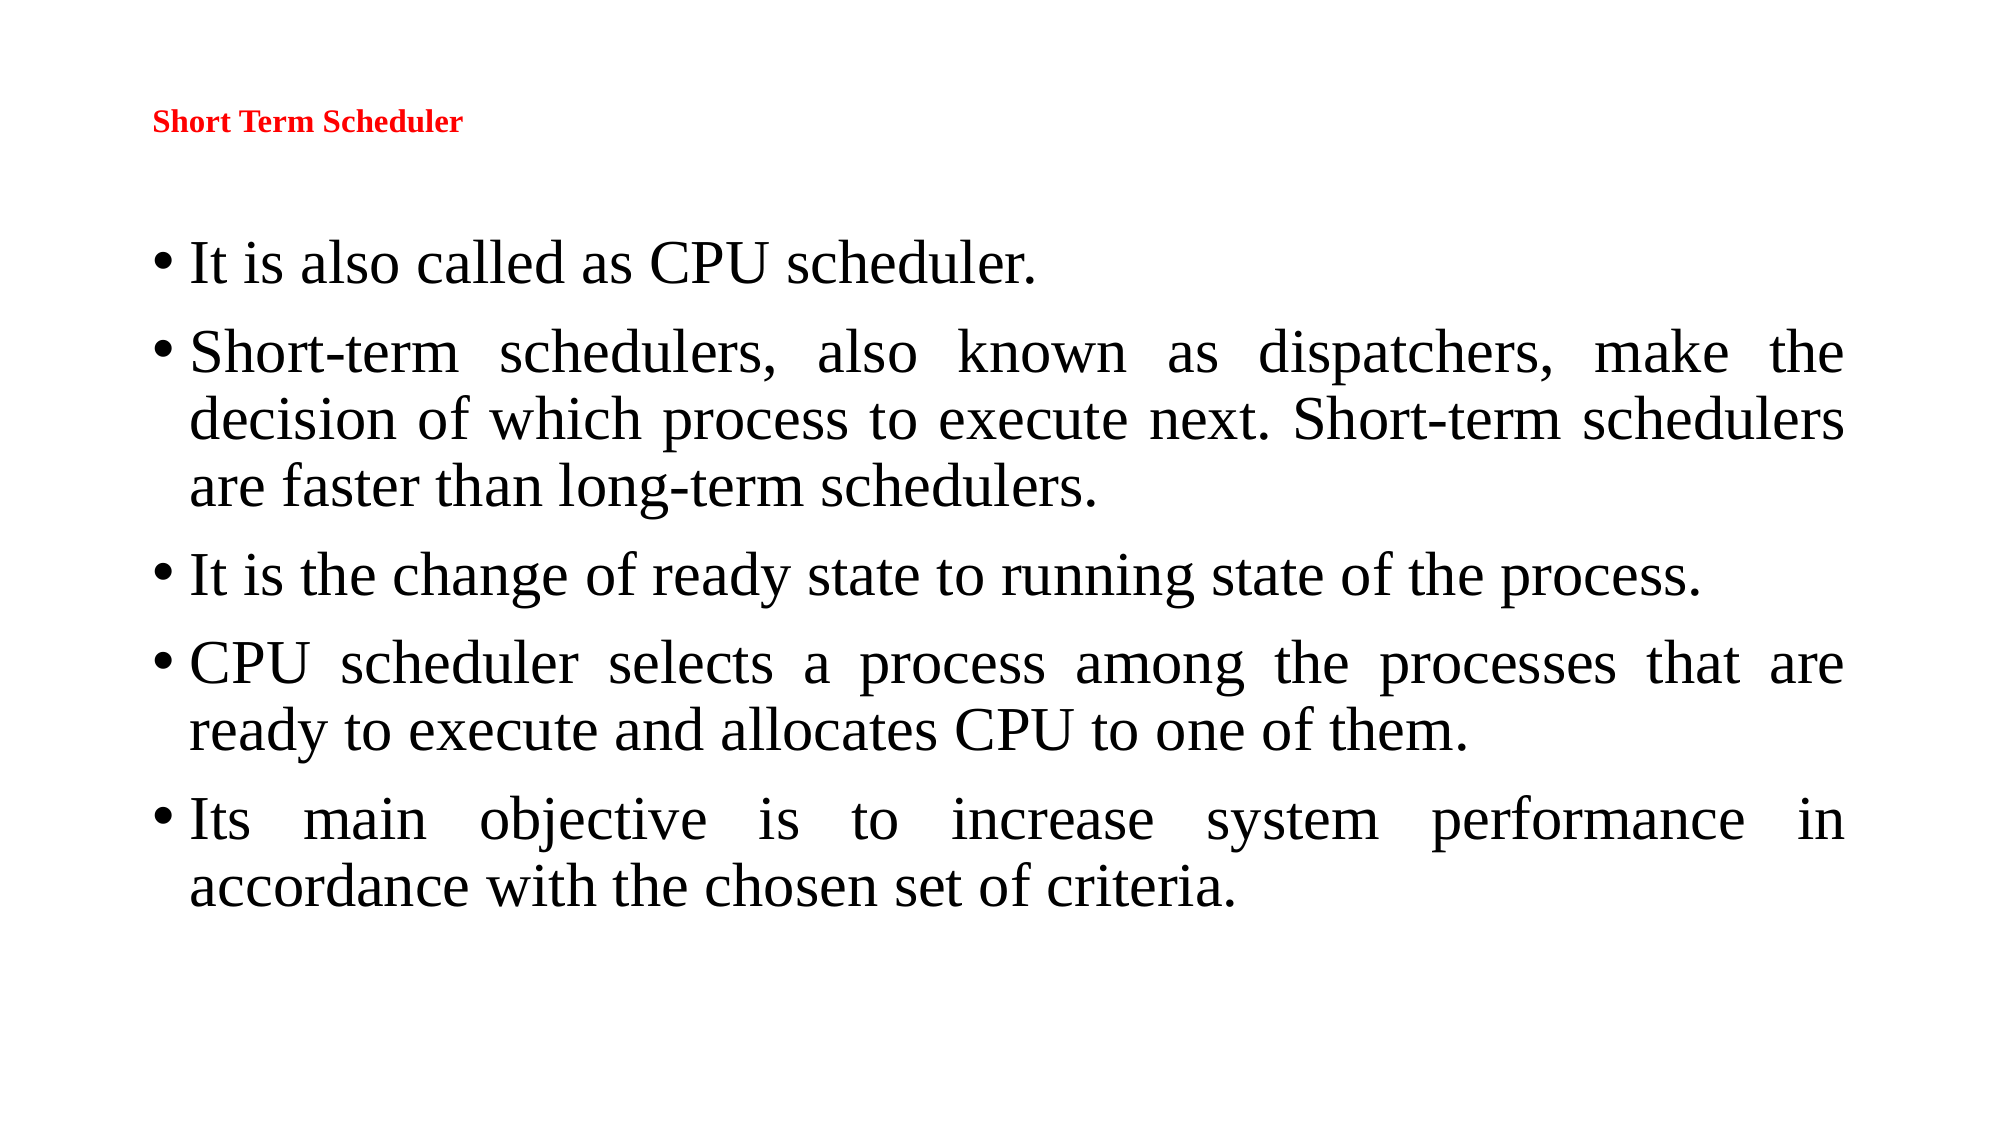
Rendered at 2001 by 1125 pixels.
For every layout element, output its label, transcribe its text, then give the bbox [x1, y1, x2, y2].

title Short Term Scheduler [137, 59, 1863, 178]
list It is also called as CPU scheduler. Short-term schedulers, also known as dispatchers, make the decision of which process to execute next. Short-term schedulers are faster than long-term schedulers. It is the change of ready state to running state of the process. CPU scheduler selects a process among the processes that are ready to execute and allocates CPU to one of them. Its main objective is to increase system performance in accordance with the chosen set of criteria. [137, 222, 1863, 1014]
